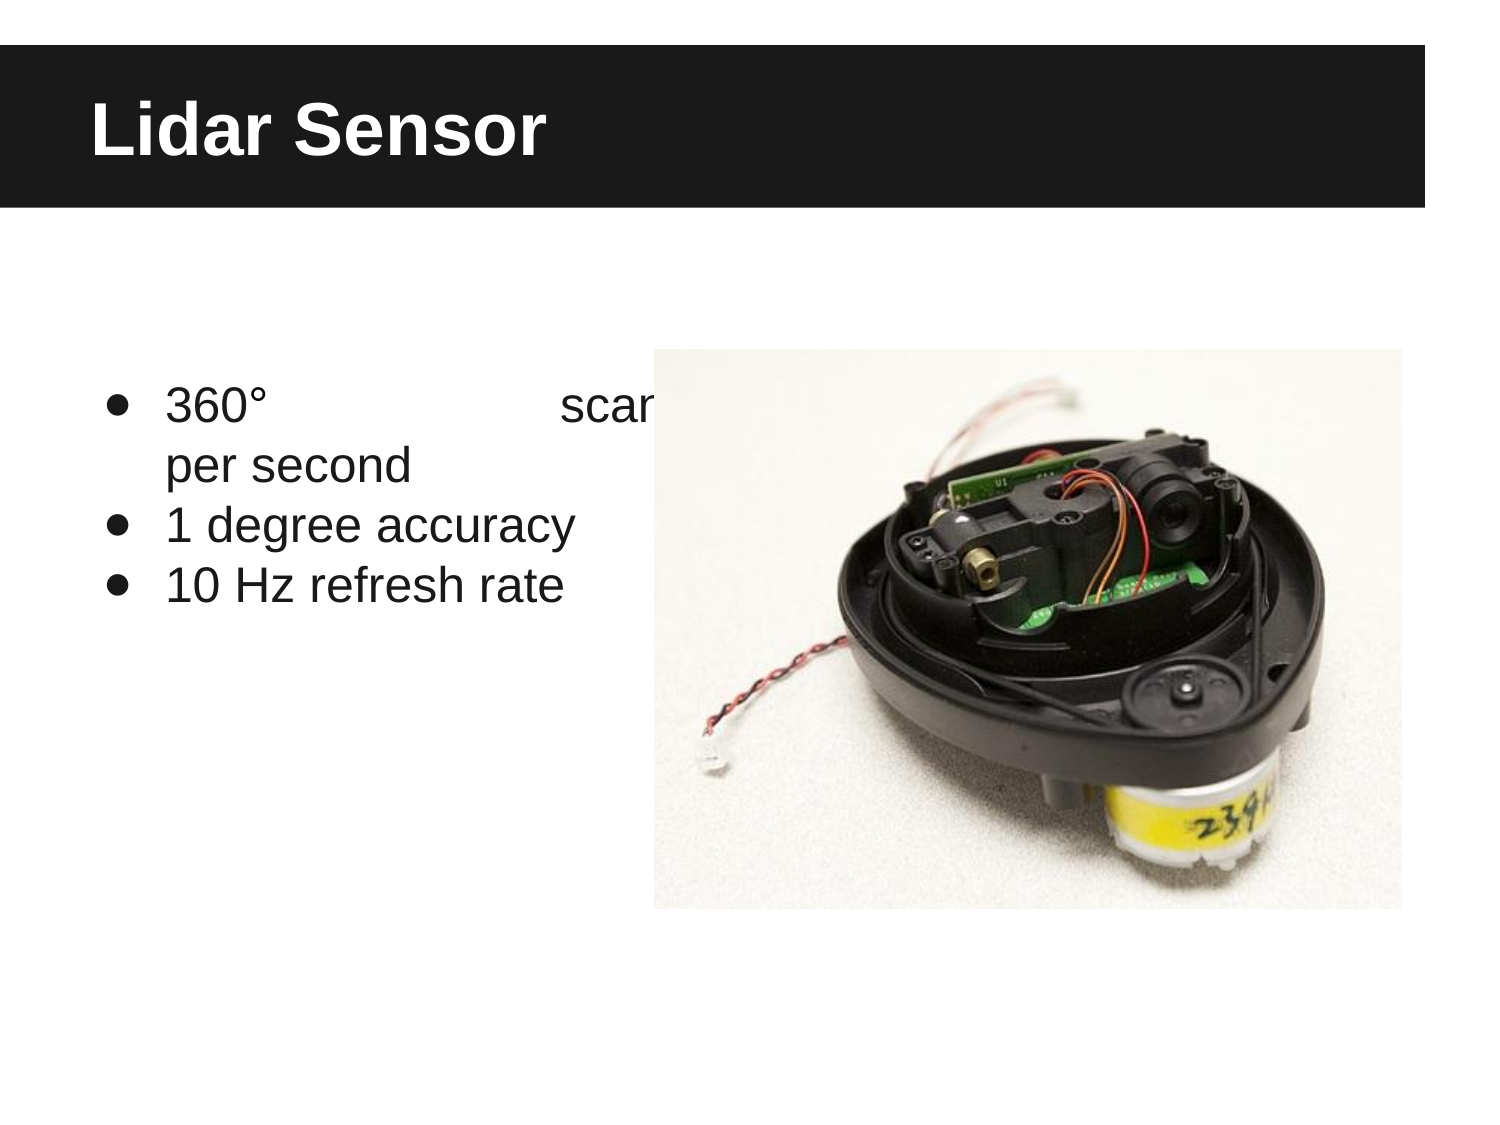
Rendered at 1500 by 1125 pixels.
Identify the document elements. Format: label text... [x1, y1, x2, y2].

title Lidar Sensor [75, 45, 1425, 186]
list 360° scanning, 5x per second 1 degree accuracy 10 Hz refresh rate [75, 237, 1425, 1078]
picture [654, 349, 1402, 909]
